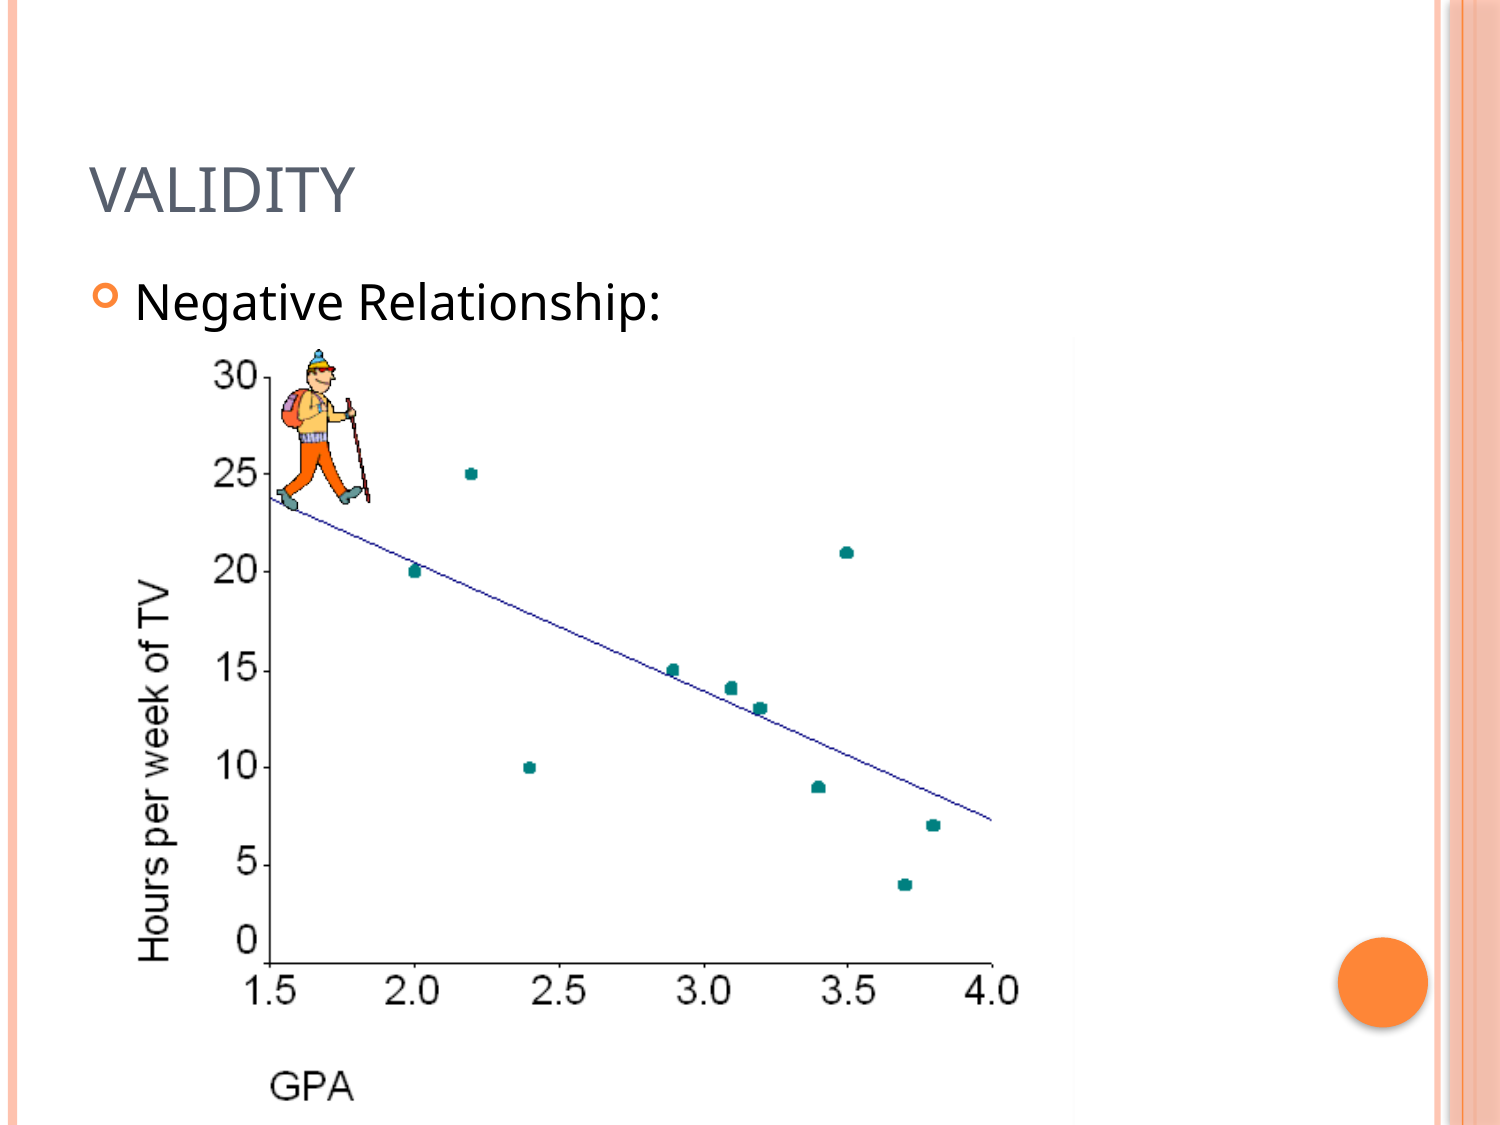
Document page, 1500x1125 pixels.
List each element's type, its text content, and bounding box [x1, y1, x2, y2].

list Negative Relationship: [75, 262, 1300, 1062]
title Validity [75, 45, 1300, 233]
picture [74, 336, 1076, 1125]
